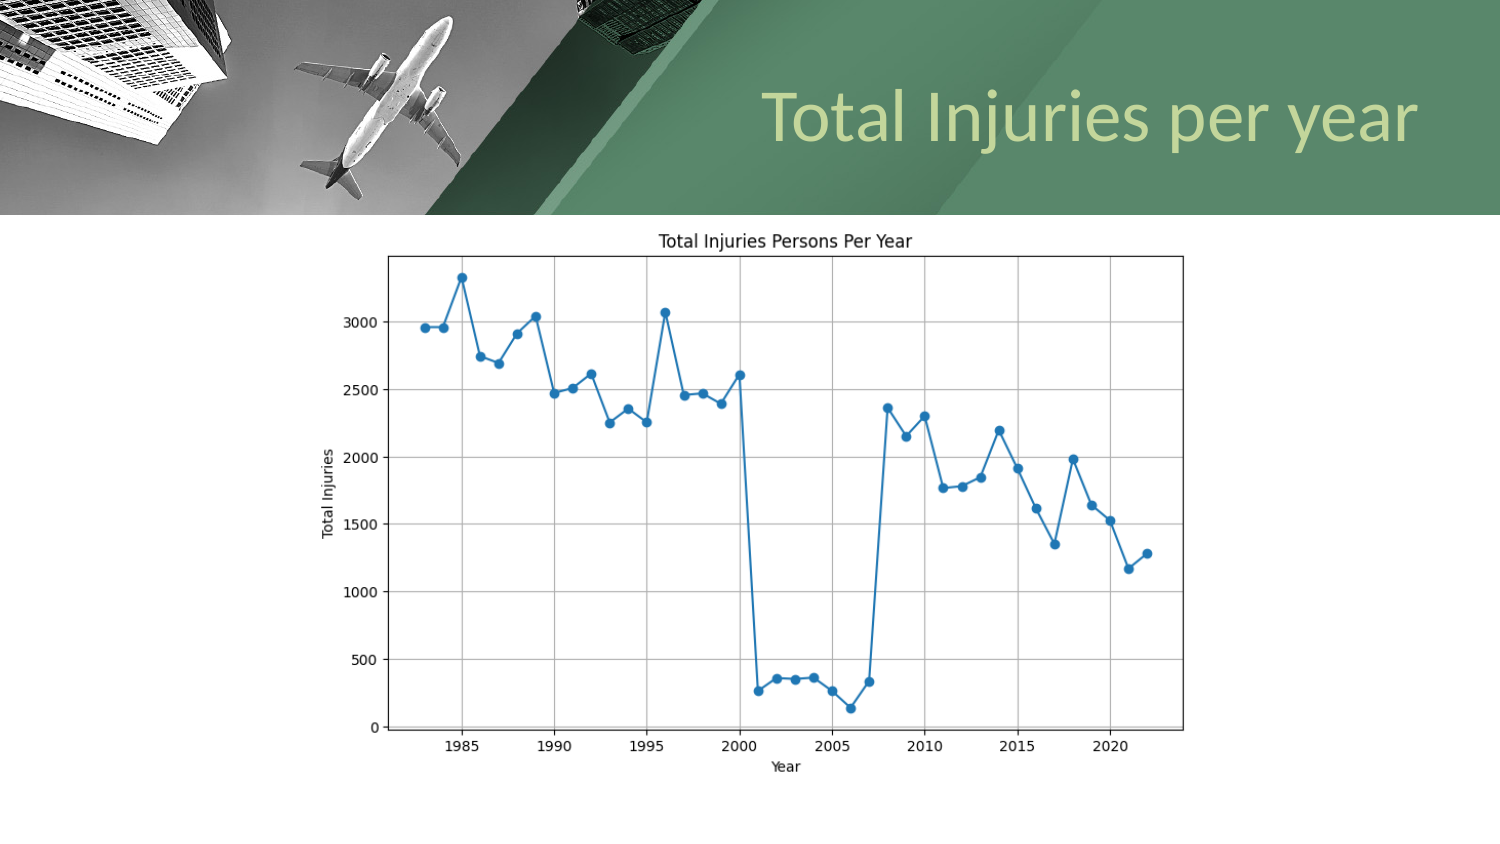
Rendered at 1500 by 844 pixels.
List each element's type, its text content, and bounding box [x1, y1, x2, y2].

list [312, 223, 1193, 785]
title Total Injuries per year [81, 48, 1436, 175]
picture [0, 0, 1500, 844]
